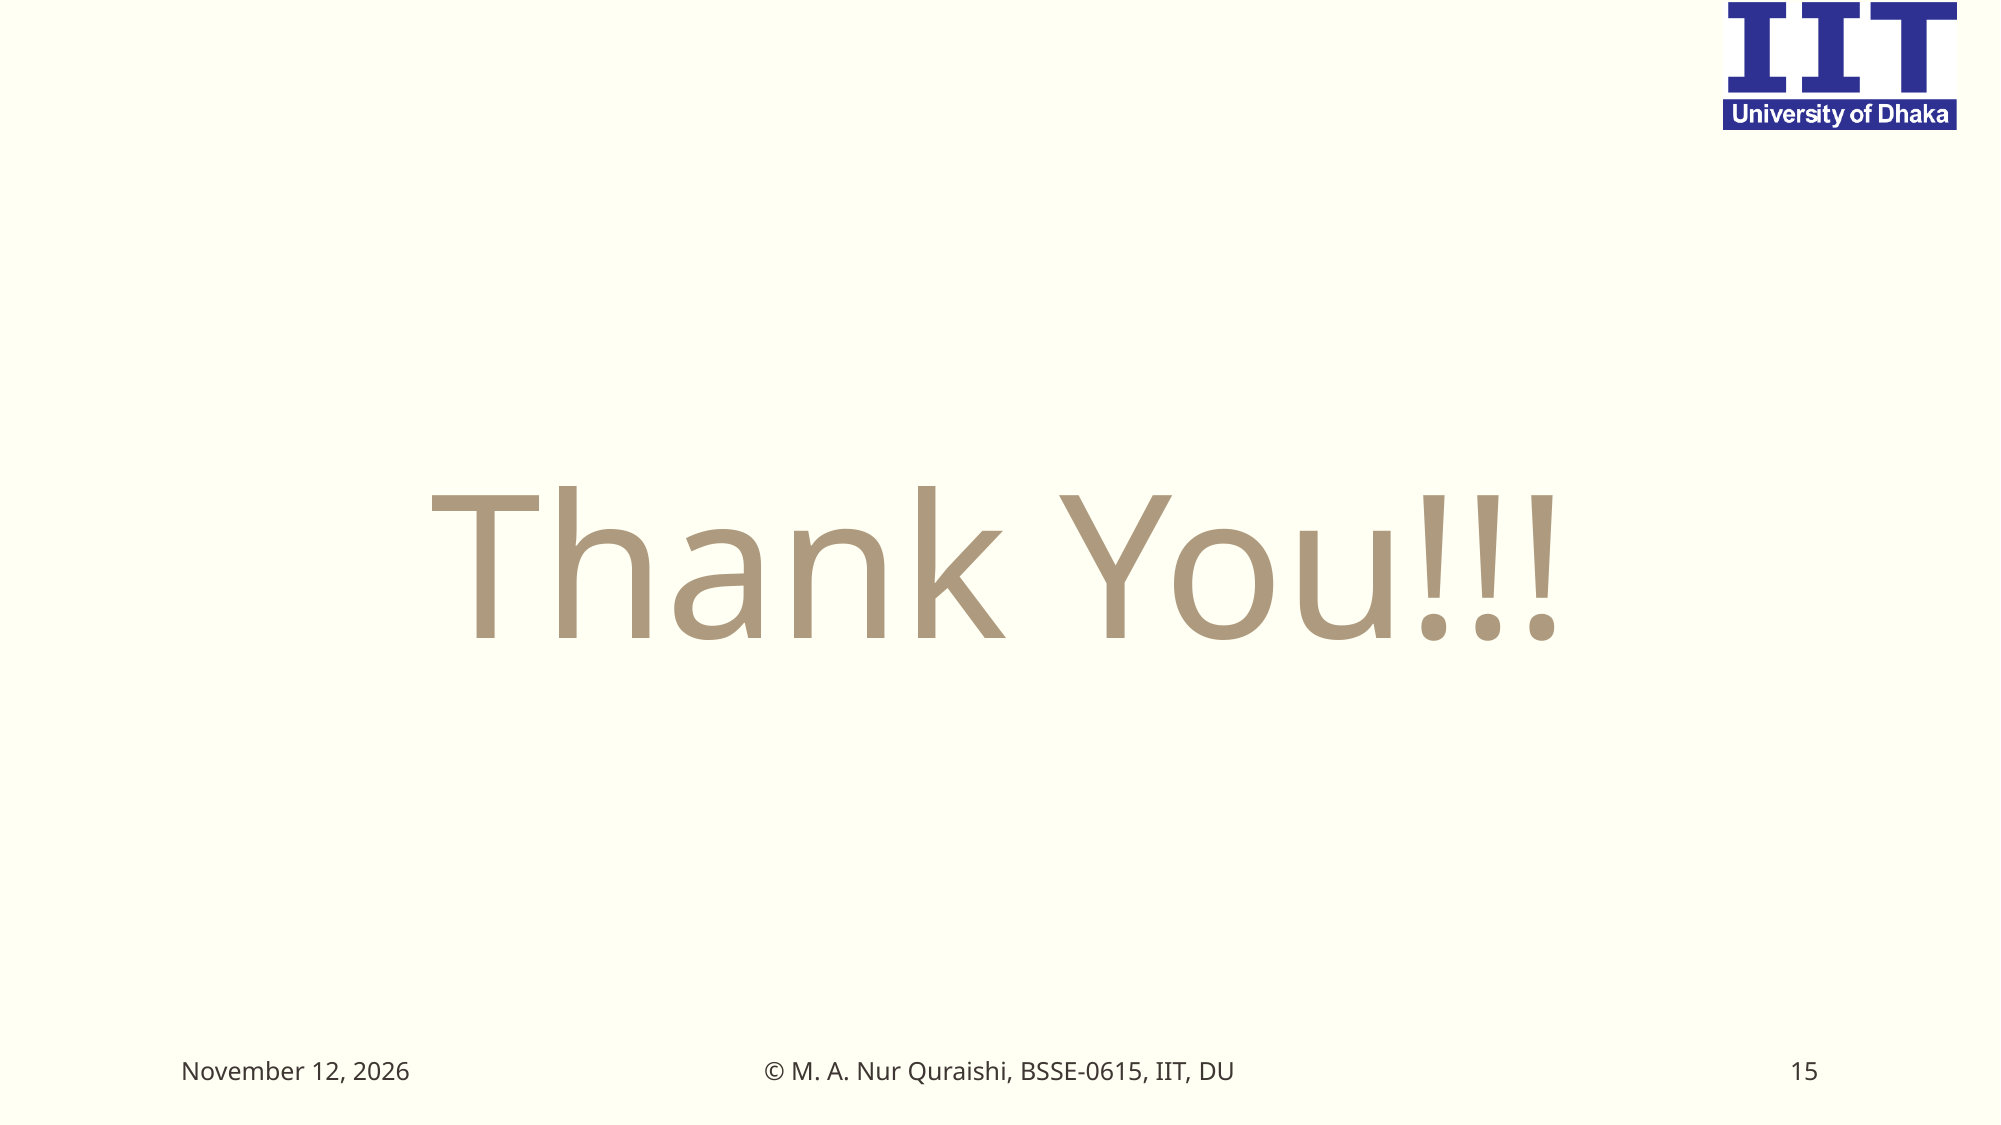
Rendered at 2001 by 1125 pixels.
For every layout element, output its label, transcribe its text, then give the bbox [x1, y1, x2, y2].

text_box Thank You!!! [415, 430, 1584, 686]
slide_number 15 [1518, 1042, 1819, 1103]
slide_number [181, 1042, 481, 1103]
footer © M. A. Nur Quraishi, BSSE-0615, IIT, DU [481, 1042, 1518, 1103]
picture [1723, 2, 1957, 130]
